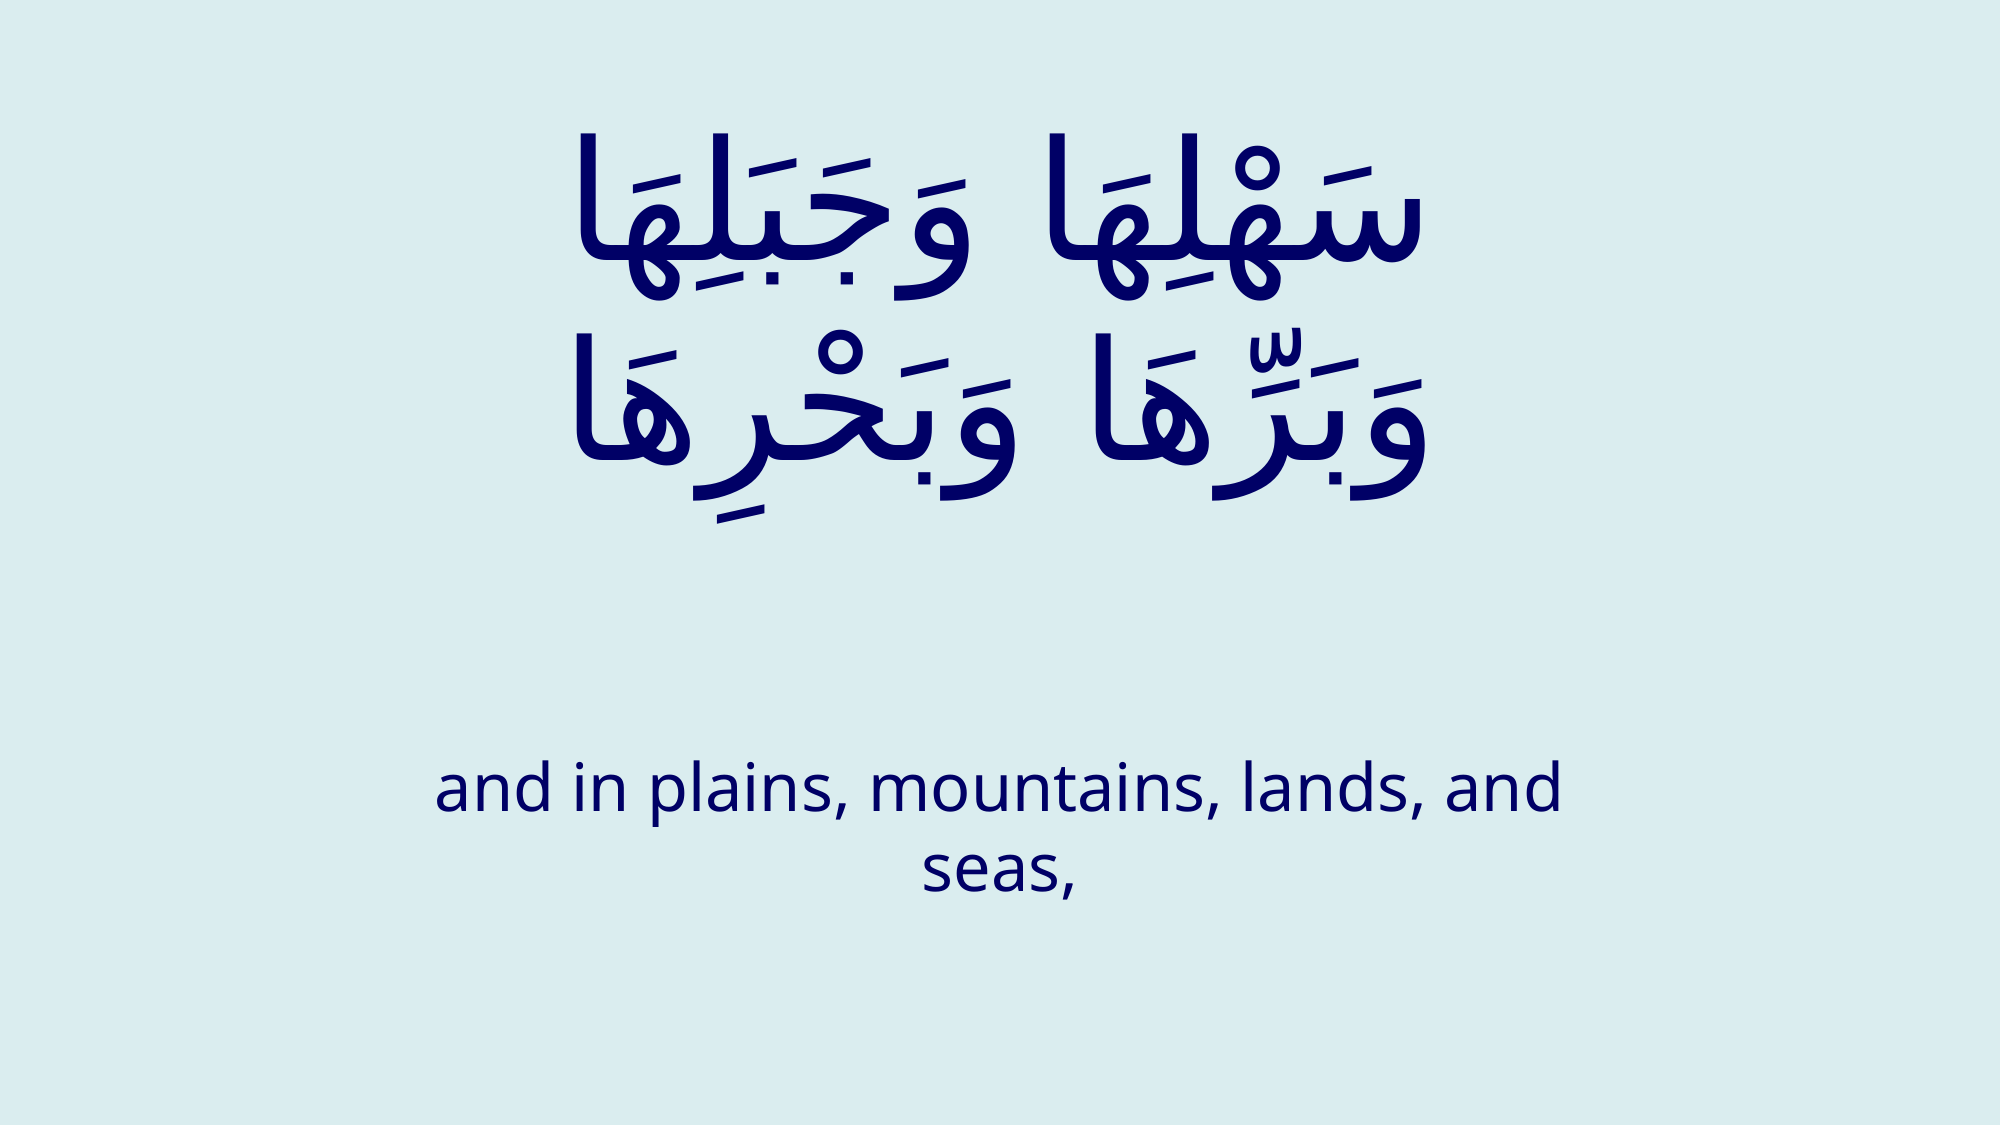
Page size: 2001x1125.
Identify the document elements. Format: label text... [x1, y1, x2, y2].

title سَهْلِهَا وَجَبَلِهَا وَبَرِّهَا وَبَحْرِهَا [0, 200, 2000, 388]
list and in plains, mountains, lands, and seas, [356, 737, 1644, 1050]
